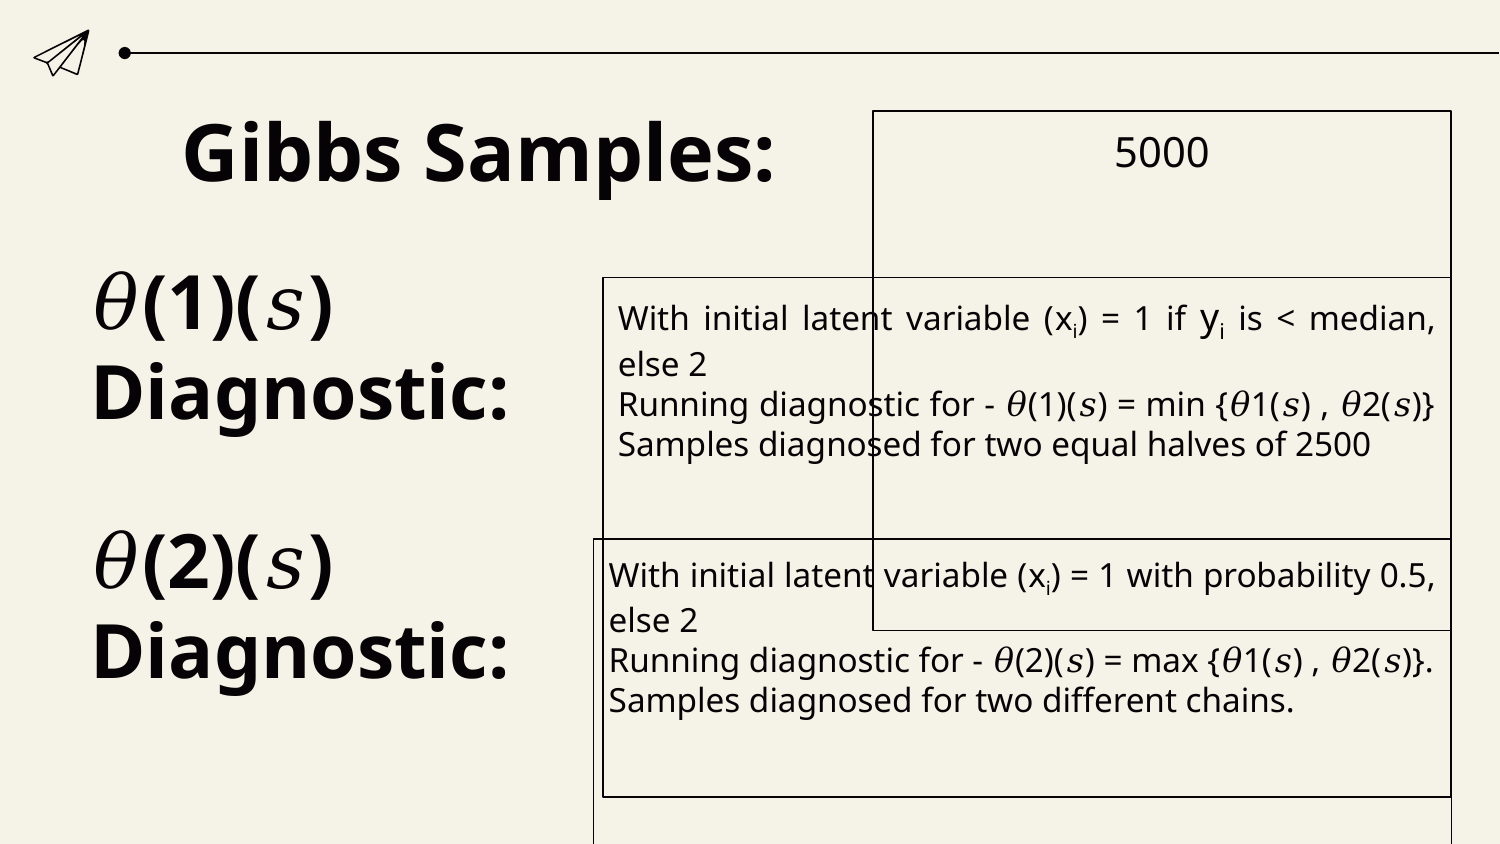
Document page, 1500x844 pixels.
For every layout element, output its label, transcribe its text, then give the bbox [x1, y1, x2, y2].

subtitle With initial latent variable (xi) = 1 with probability 0.5, else 2 Running diagnostic for - 𝜃(2)(𝑠) = max {𝜃1(𝑠) , 𝜃2(𝑠)}. Samples diagnosed for two different chains. [593, 538, 1452, 844]
subtitle With initial latent variable (xi) = 1 if yi is < median, else 2 Running diagnostic for - 𝜃(1)(𝑠) = min {𝜃1(𝑠) , 𝜃2(𝑠)} Samples diagnosed for two equal halves of 2500 [602, 277, 1452, 538]
subtitle 5000 [872, 110, 1452, 277]
title 𝜃(1)(𝑠) Diagnostic: [75, 239, 674, 450]
title 𝜃(2)(𝑠) Diagnostic: [75, 498, 674, 709]
title Gibbs Samples: [166, 88, 913, 215]
